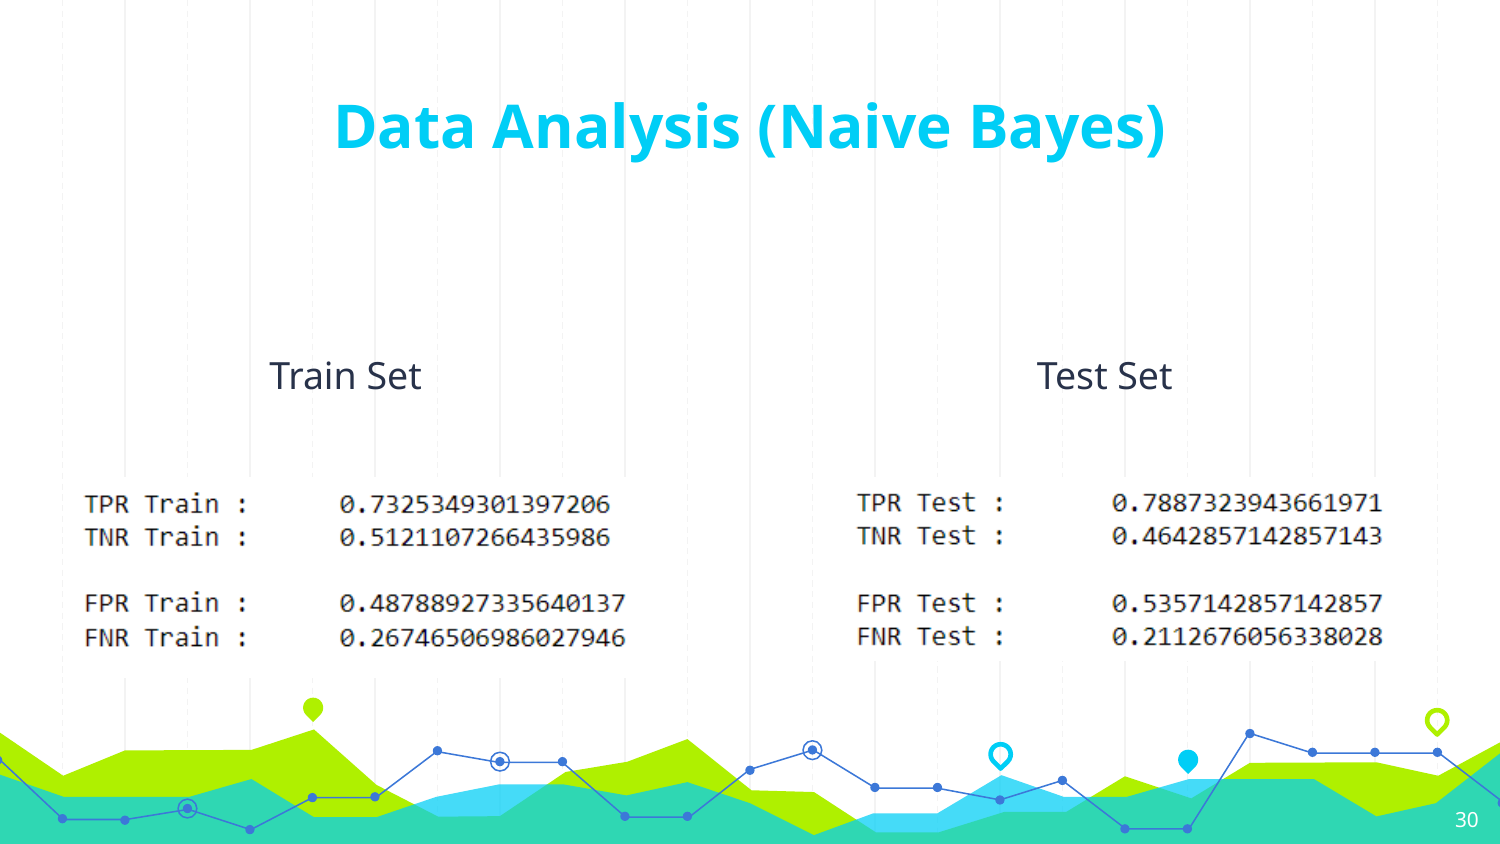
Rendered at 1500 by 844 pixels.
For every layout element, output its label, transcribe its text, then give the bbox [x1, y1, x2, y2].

slide_number ‹#› [1403, 791, 1494, 844]
subtitle Train Set [36, 337, 655, 390]
title Data Analysis (Naive Bayes) [176, 58, 1324, 176]
picture [73, 477, 656, 679]
picture [847, 477, 1404, 661]
subtitle Test Set [795, 337, 1414, 390]
